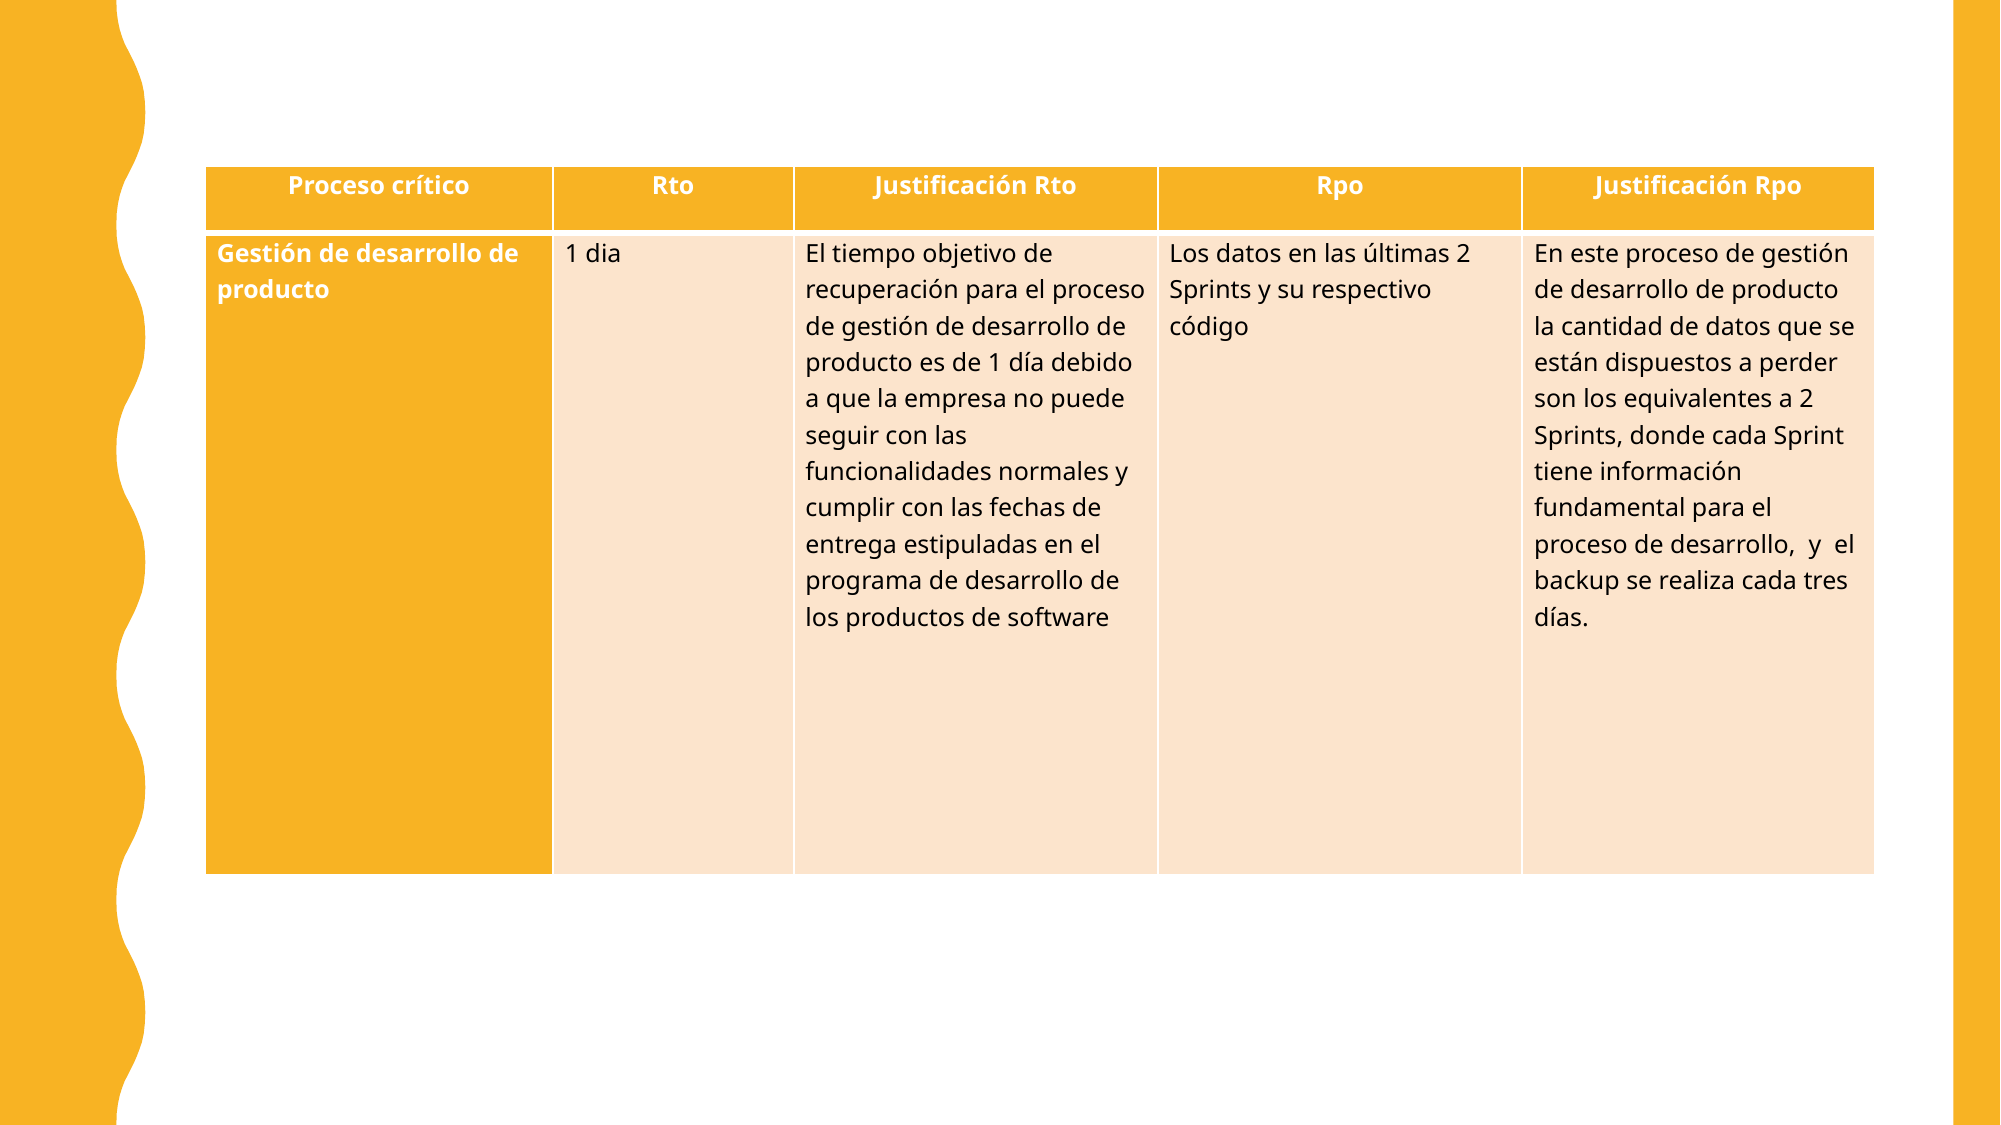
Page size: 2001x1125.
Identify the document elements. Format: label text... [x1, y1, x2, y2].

table_header Rto [554, 167, 793, 230]
table_cell El tiempo objetivo de recuperación para el proceso de gestión de desarrollo de producto es de 1 día debido a que la empresa no puede seguir con las funcionalidades normales y cumplir con las fechas de entrega estipuladas en el programa de desarrollo de los productos de software [795, 236, 1157, 874]
table_header Justificación Rpo [1523, 167, 1874, 230]
table_header Rpo [1159, 167, 1521, 230]
table_cell Gestión de desarrollo de producto [206, 236, 552, 874]
table_cell En este proceso de gestión de desarrollo de producto la cantidad de datos que se están dispuestos a perder son los equivalentes a 2 Sprints, donde cada Sprint tiene información fundamental para el proceso de desarrollo, y el backup se realiza cada tres días. [1523, 236, 1874, 874]
text_box [1952, 0, 2000, 1125]
table_cell 1 dia [554, 236, 793, 874]
table_cell Los datos en las últimas 2 Sprints y su respectivo código [1159, 236, 1521, 874]
text_box [117, 0, 1952, 1125]
table_header Proceso crítico [206, 167, 552, 230]
text_box [0, 0, 146, 1125]
table_header Justificación Rto [795, 167, 1157, 230]
